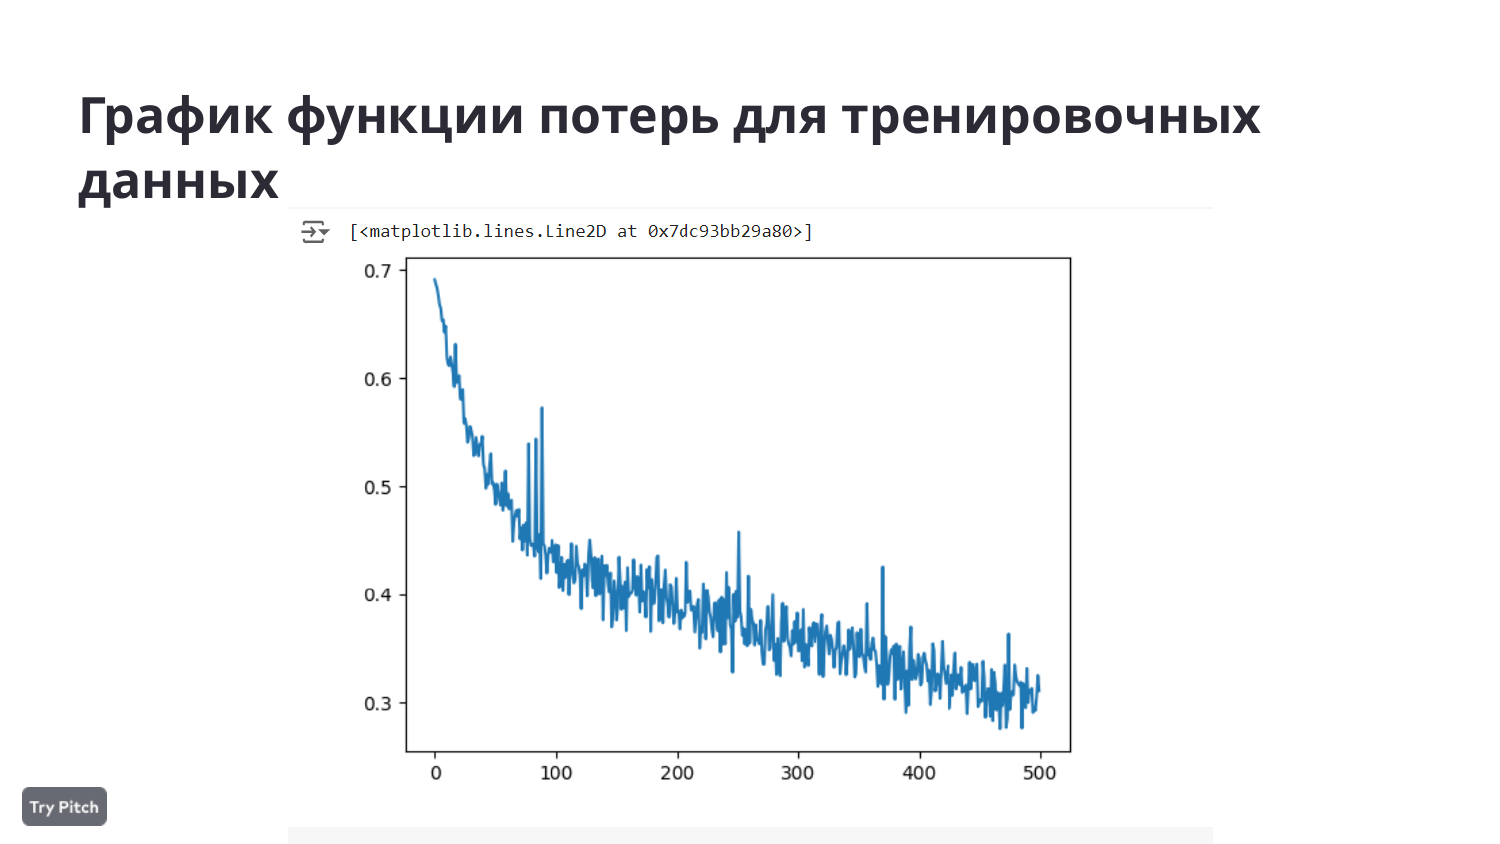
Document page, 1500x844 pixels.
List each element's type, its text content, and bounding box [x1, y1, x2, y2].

text_box График функции потерь для тренировочных данных [78, 78, 1422, 144]
picture [22, 787, 107, 826]
picture [286, 207, 1213, 844]
